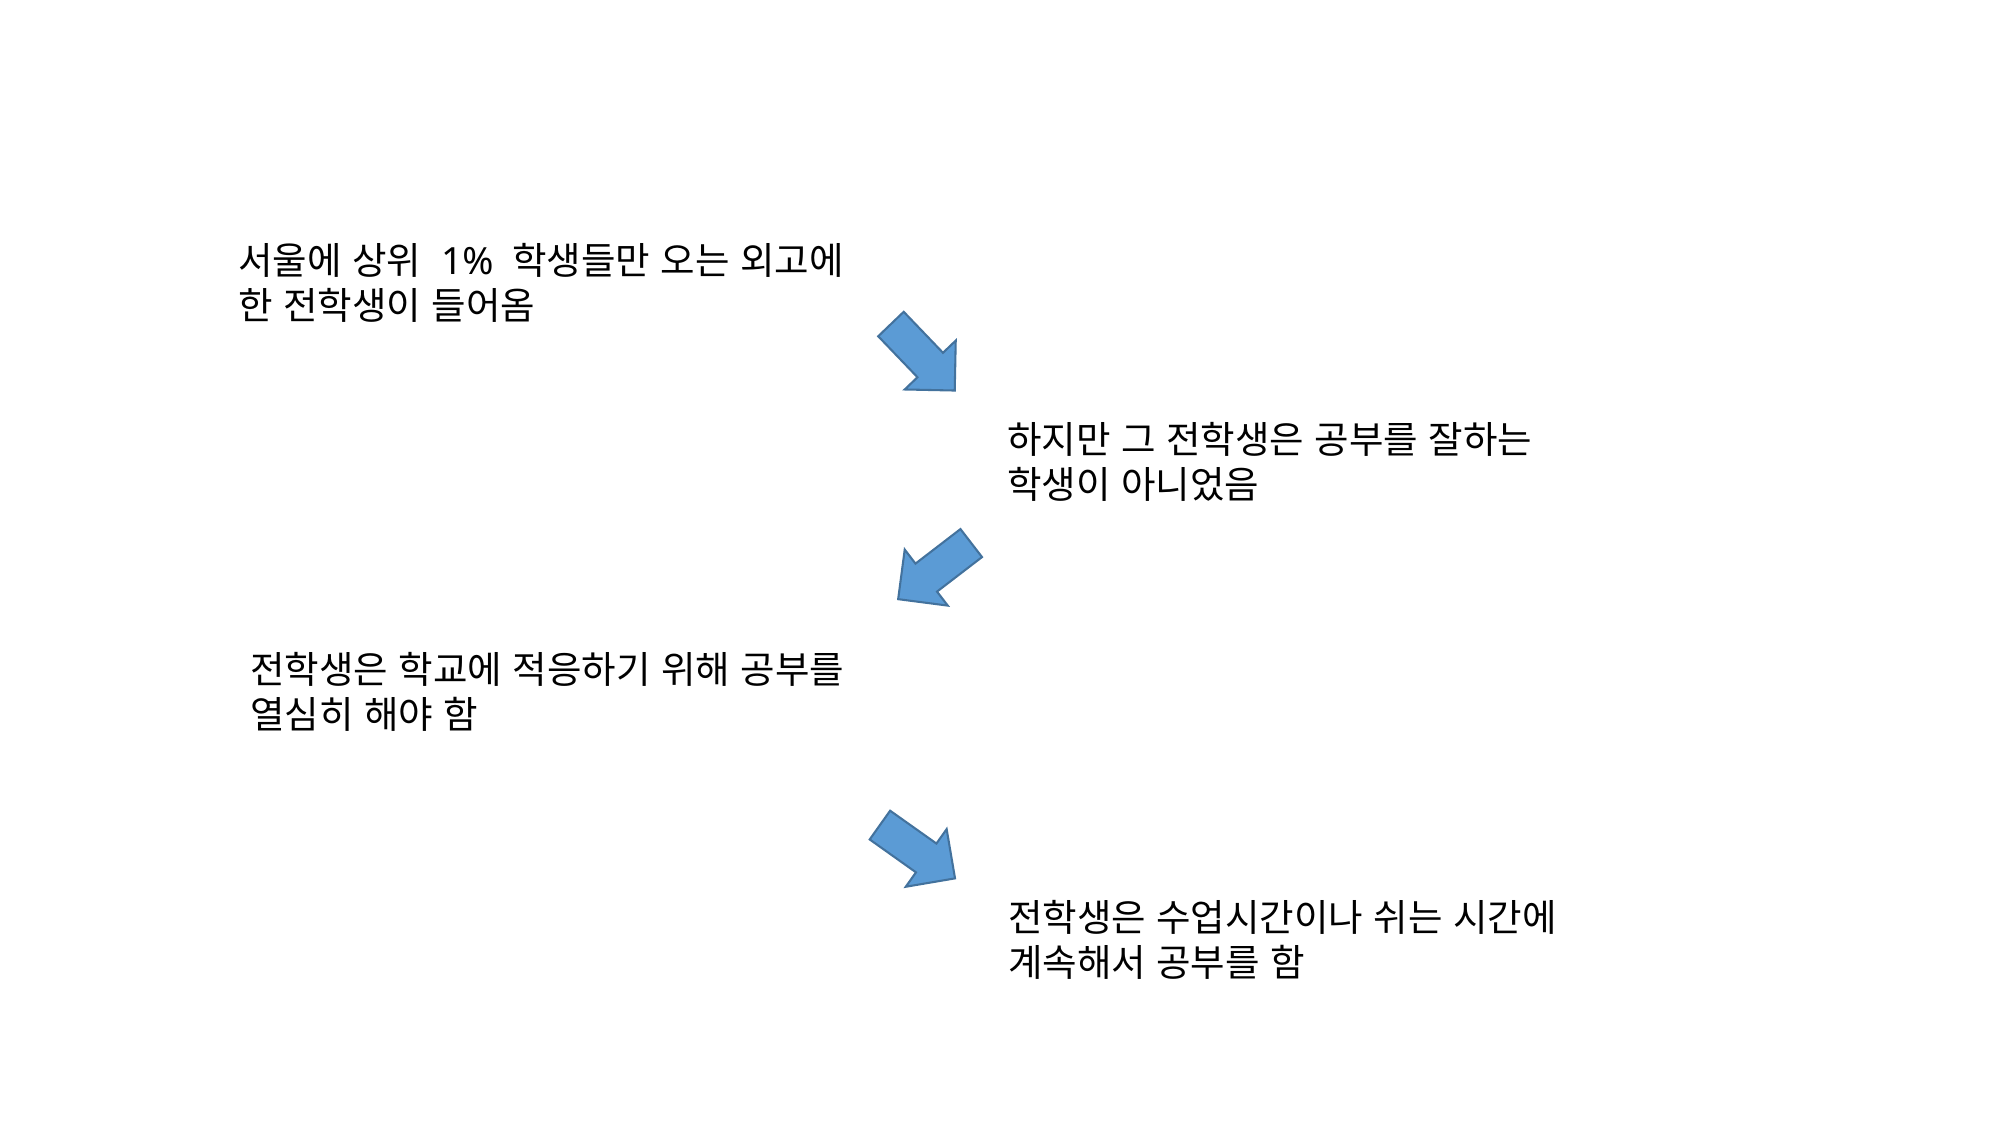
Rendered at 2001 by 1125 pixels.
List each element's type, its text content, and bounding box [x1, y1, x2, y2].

text_box 하지만 그 전학생은 공부를 잘하는 학생이 아니었음 [992, 408, 1647, 514]
text_box 전학생은 학교에 적응하기 위해 공부를 열심히 해야 함 [235, 638, 890, 744]
text_box 전학생은 수업시간이나 쉬는 시간에 계속해서 공부를 함 [993, 887, 1647, 992]
text_box [868, 809, 957, 889]
text_box [897, 527, 984, 607]
text_box [876, 310, 957, 392]
text_box 서울에 상위 1% 학생들만 오는 외고에 한 전학생이 들어옴 [223, 229, 878, 334]
